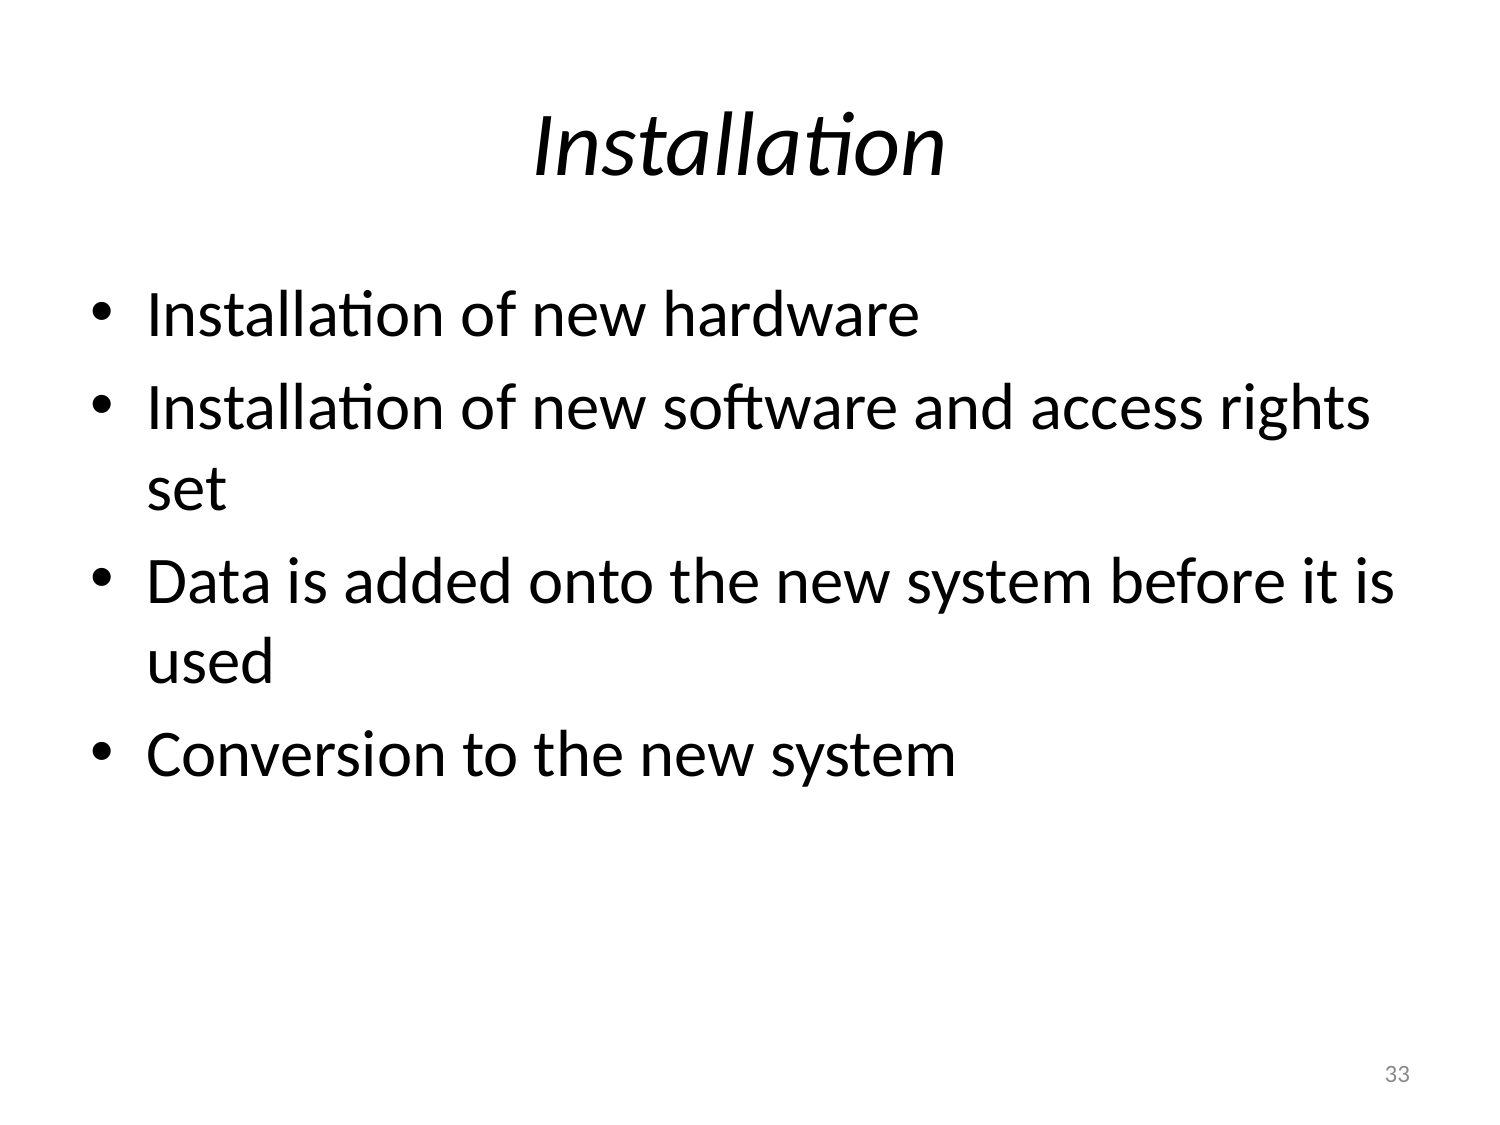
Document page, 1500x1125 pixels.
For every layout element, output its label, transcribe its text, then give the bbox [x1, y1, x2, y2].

slide_number 33 [1074, 1042, 1425, 1103]
list Installation of new hardware Installation of new software and access rights set Data is added onto the new system before it is used Conversion to the new system [75, 262, 1425, 1005]
title Installation [75, 45, 1425, 233]
